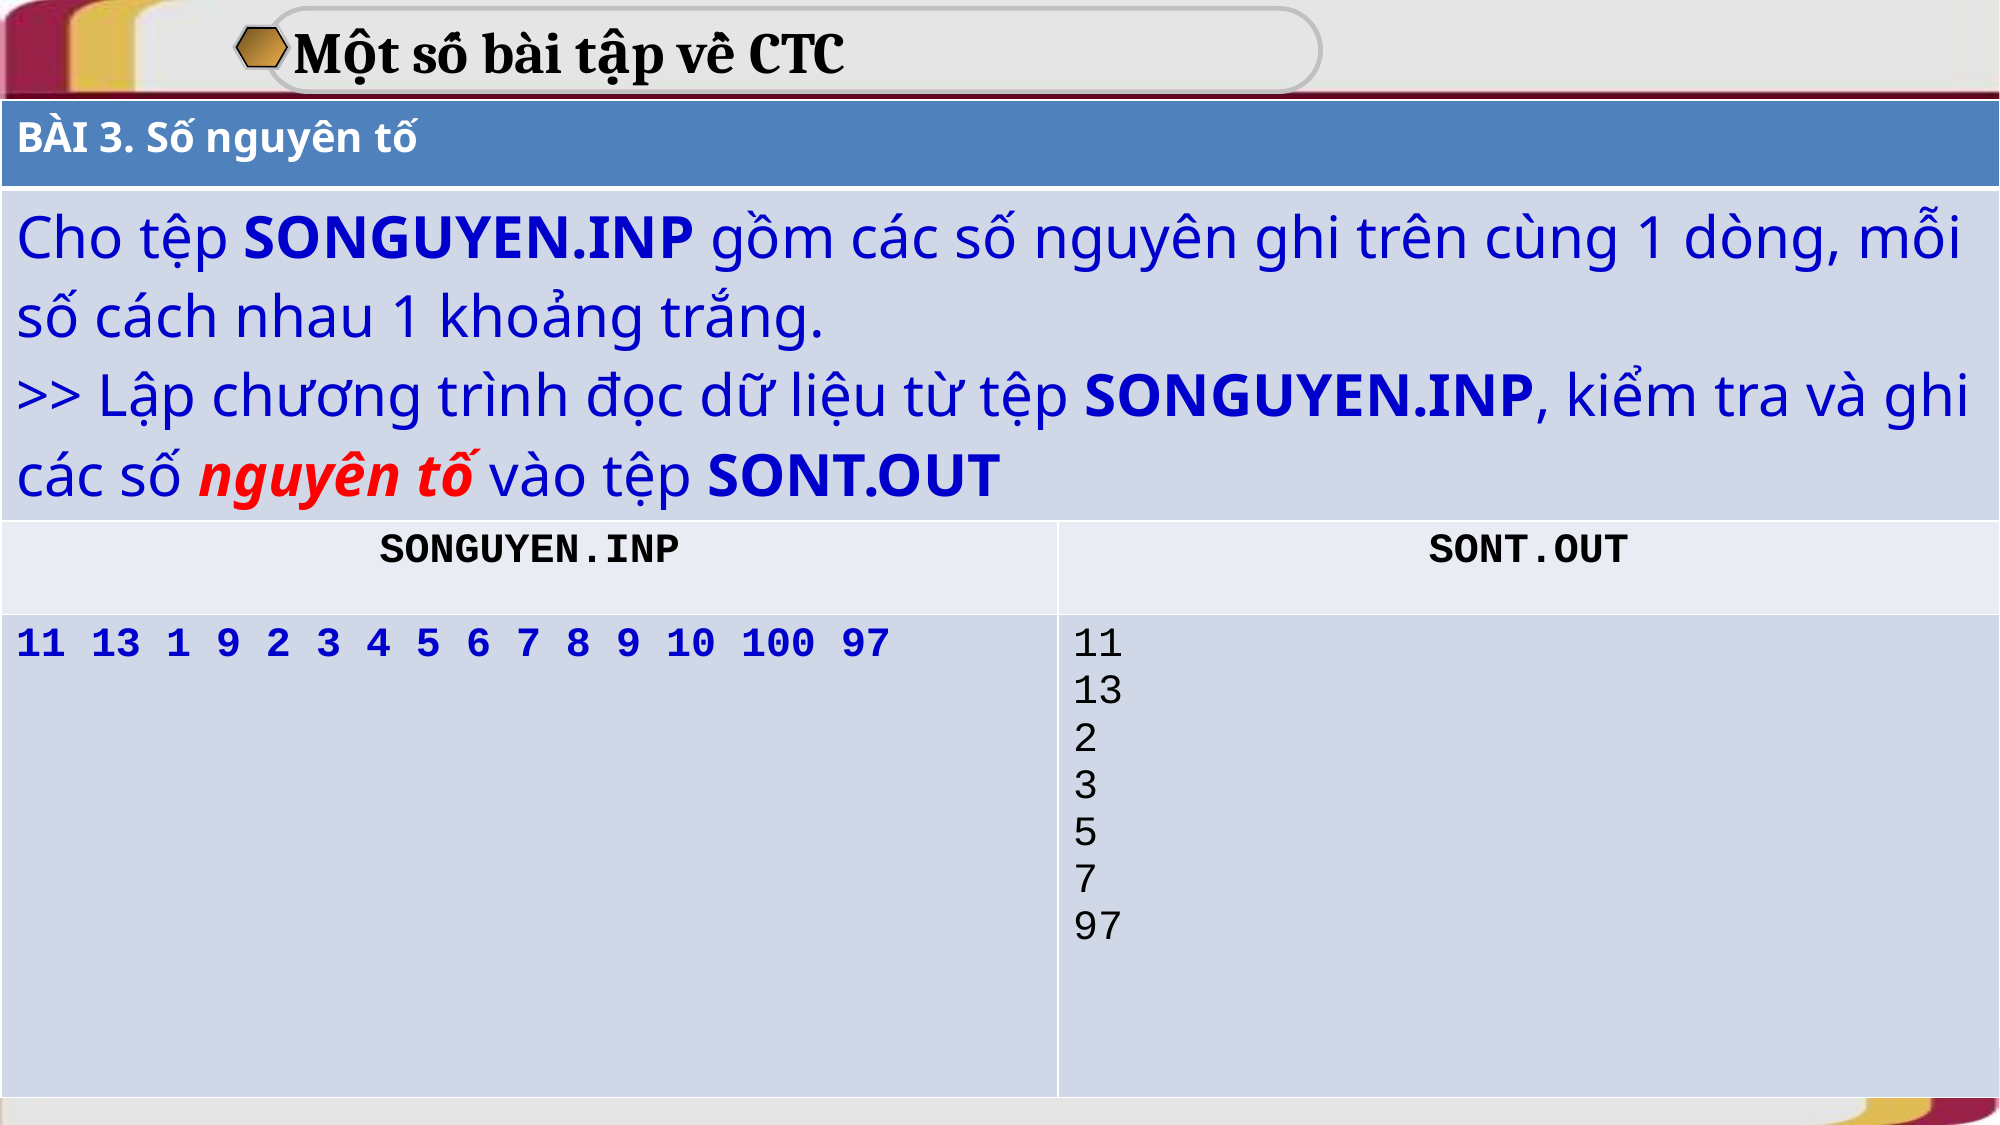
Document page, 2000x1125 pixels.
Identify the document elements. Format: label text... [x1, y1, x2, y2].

picture [0, 0, 2000, 101]
table_cell Cho tệp SONGUYEN.INP gồm các số nguyên ghi trên cùng 1 dòng, mỗi số cách nhau 1 khoảng trắng. >> Lập chương trình đọc dữ liệu từ tệp SONGUYEN.INP, kiểm tra và ghi các số nguyên tố vào tệp SONT.OUT [2, 191, 1999, 520]
table_header BÀI 3. Số nguyên tố [2, 112, 1999, 186]
table_cell SONGUYEN.INP [2, 522, 1057, 614]
table_cell 11 13 1 9 2 3 4 5 6 7 8 9 10 100 97 [2, 615, 1057, 1049]
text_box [232, 8, 1321, 92]
table_cell SONT.OUT [1059, 522, 1999, 614]
table_cell 11 13 2 3 5 7 97 [1059, 615, 1999, 1049]
picture [0, 1049, 2000, 1125]
